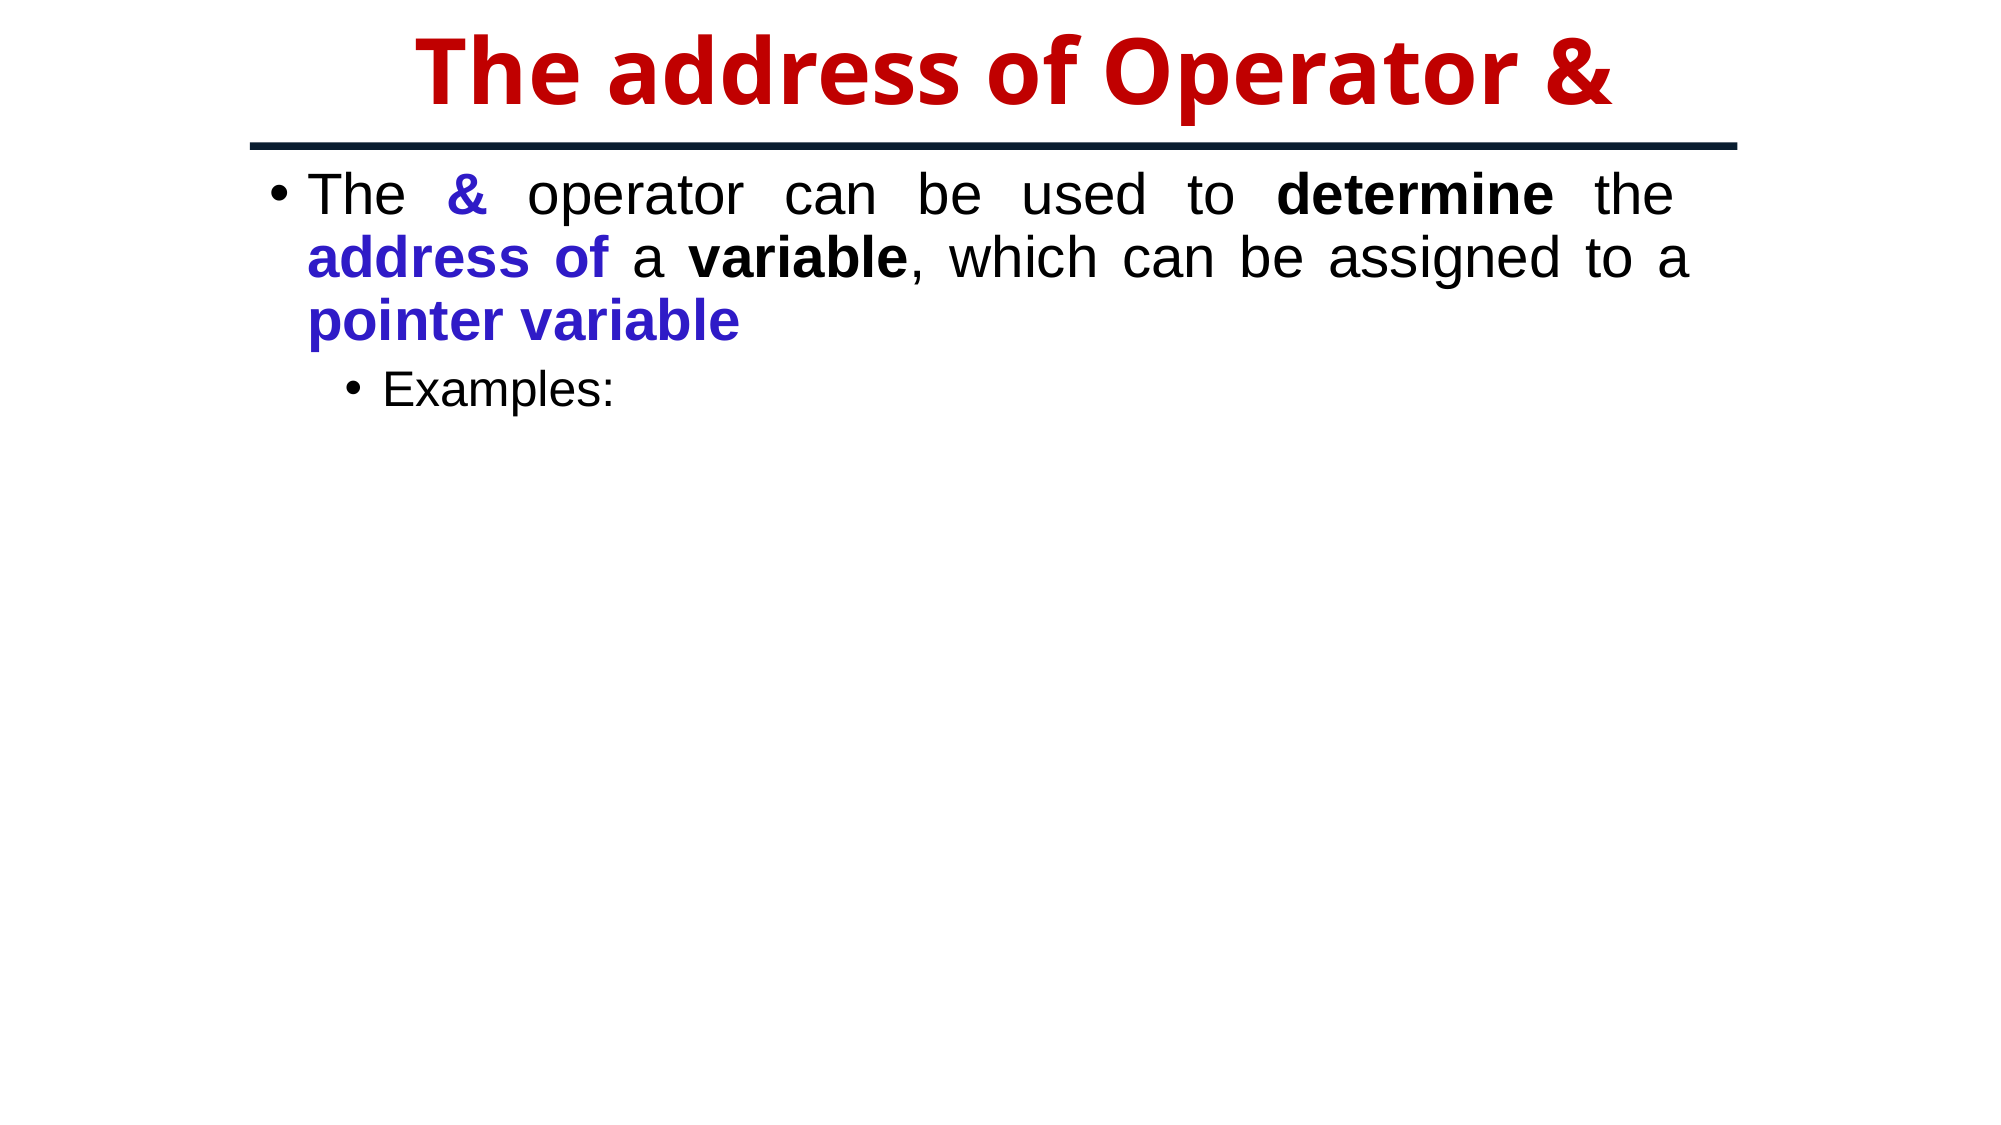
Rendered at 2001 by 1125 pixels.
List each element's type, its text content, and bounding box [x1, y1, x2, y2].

text_box [249, 142, 1738, 150]
list The & operator can be used to determine the address of a variable, which can be assigned to a pointer variable Examples: [254, 156, 1730, 1120]
title The address of Operator & [399, 0, 1745, 150]
